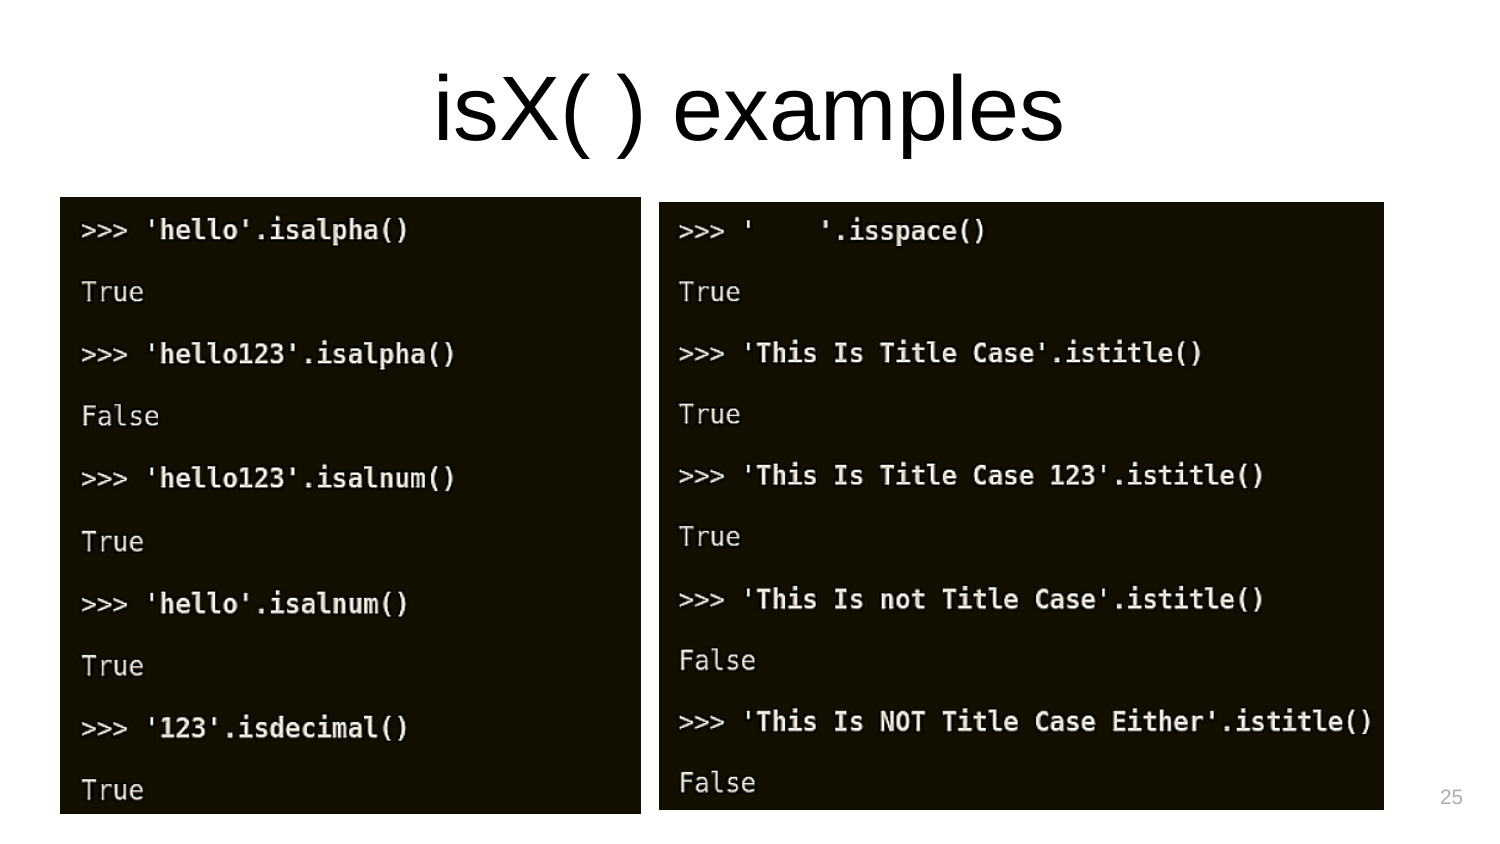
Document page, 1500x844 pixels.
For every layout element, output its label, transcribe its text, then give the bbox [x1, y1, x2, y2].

slide_number 25 [1389, 764, 1479, 828]
title isX( ) examples [75, 33, 1425, 175]
picture [59, 197, 641, 815]
picture [659, 201, 1384, 810]
